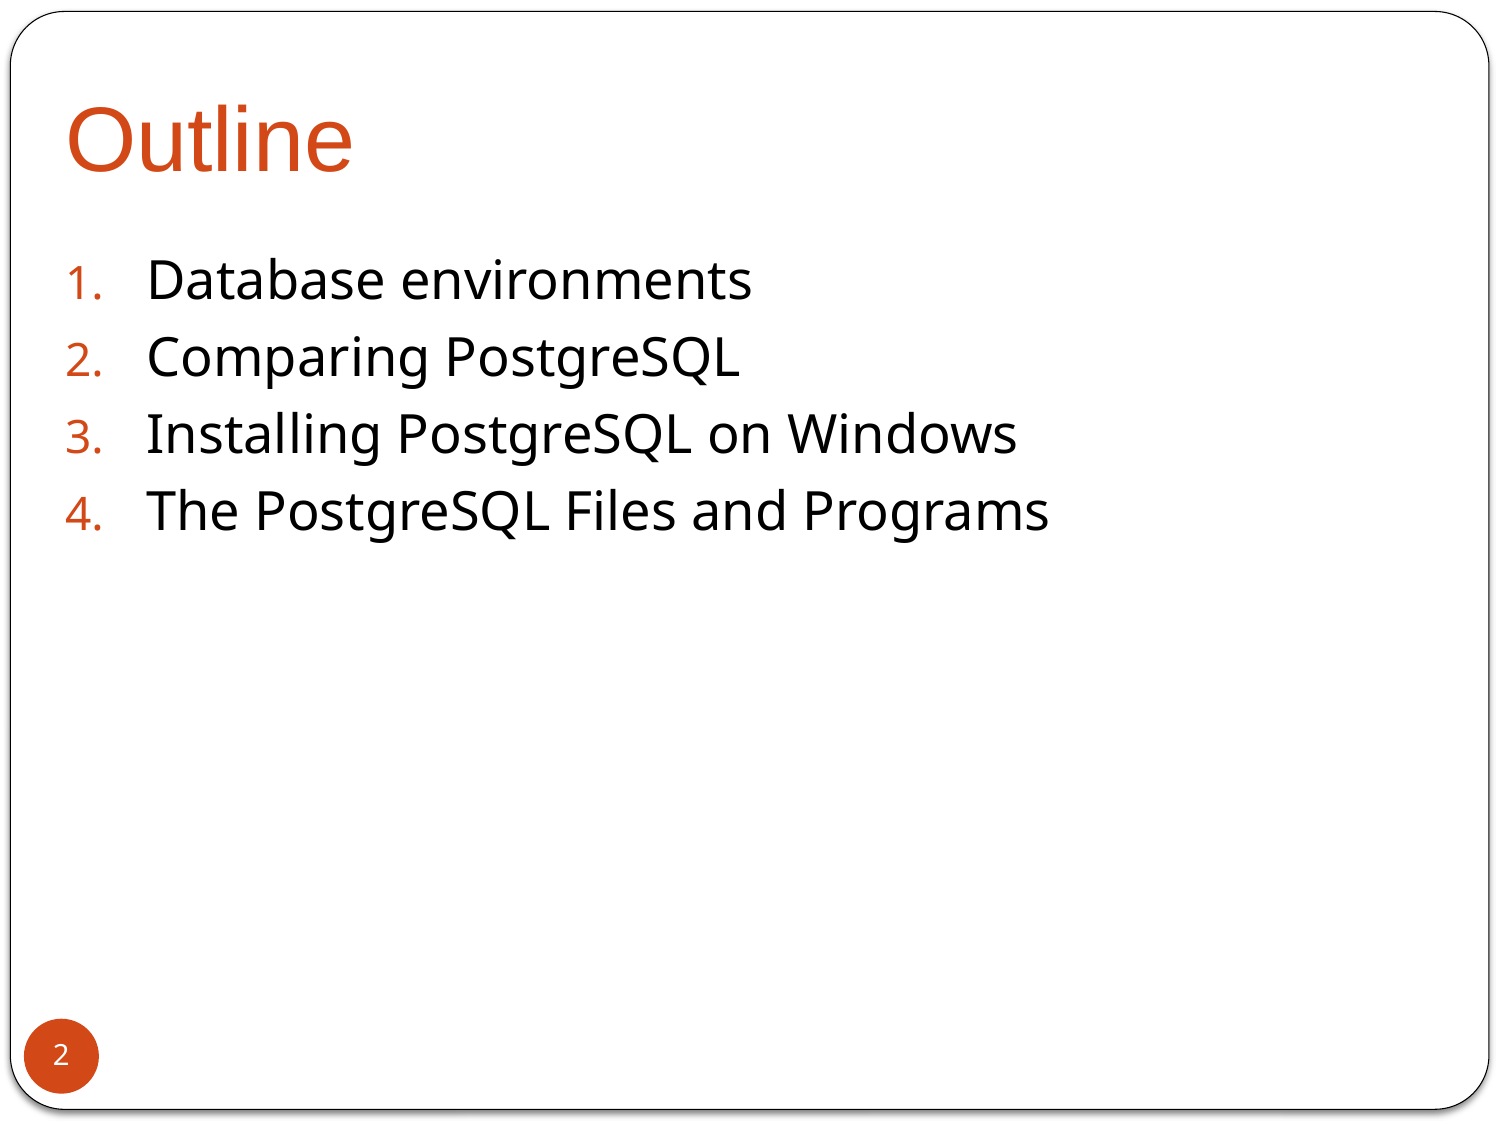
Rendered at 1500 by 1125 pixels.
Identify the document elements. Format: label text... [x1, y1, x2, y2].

title Outline [49, 44, 1463, 233]
list Database environments Comparing PostgreSQL Installing PostgreSQL on Windows The PostgreSQL Files and Programs [49, 237, 1426, 988]
slide_number 2 [23, 1018, 99, 1094]
